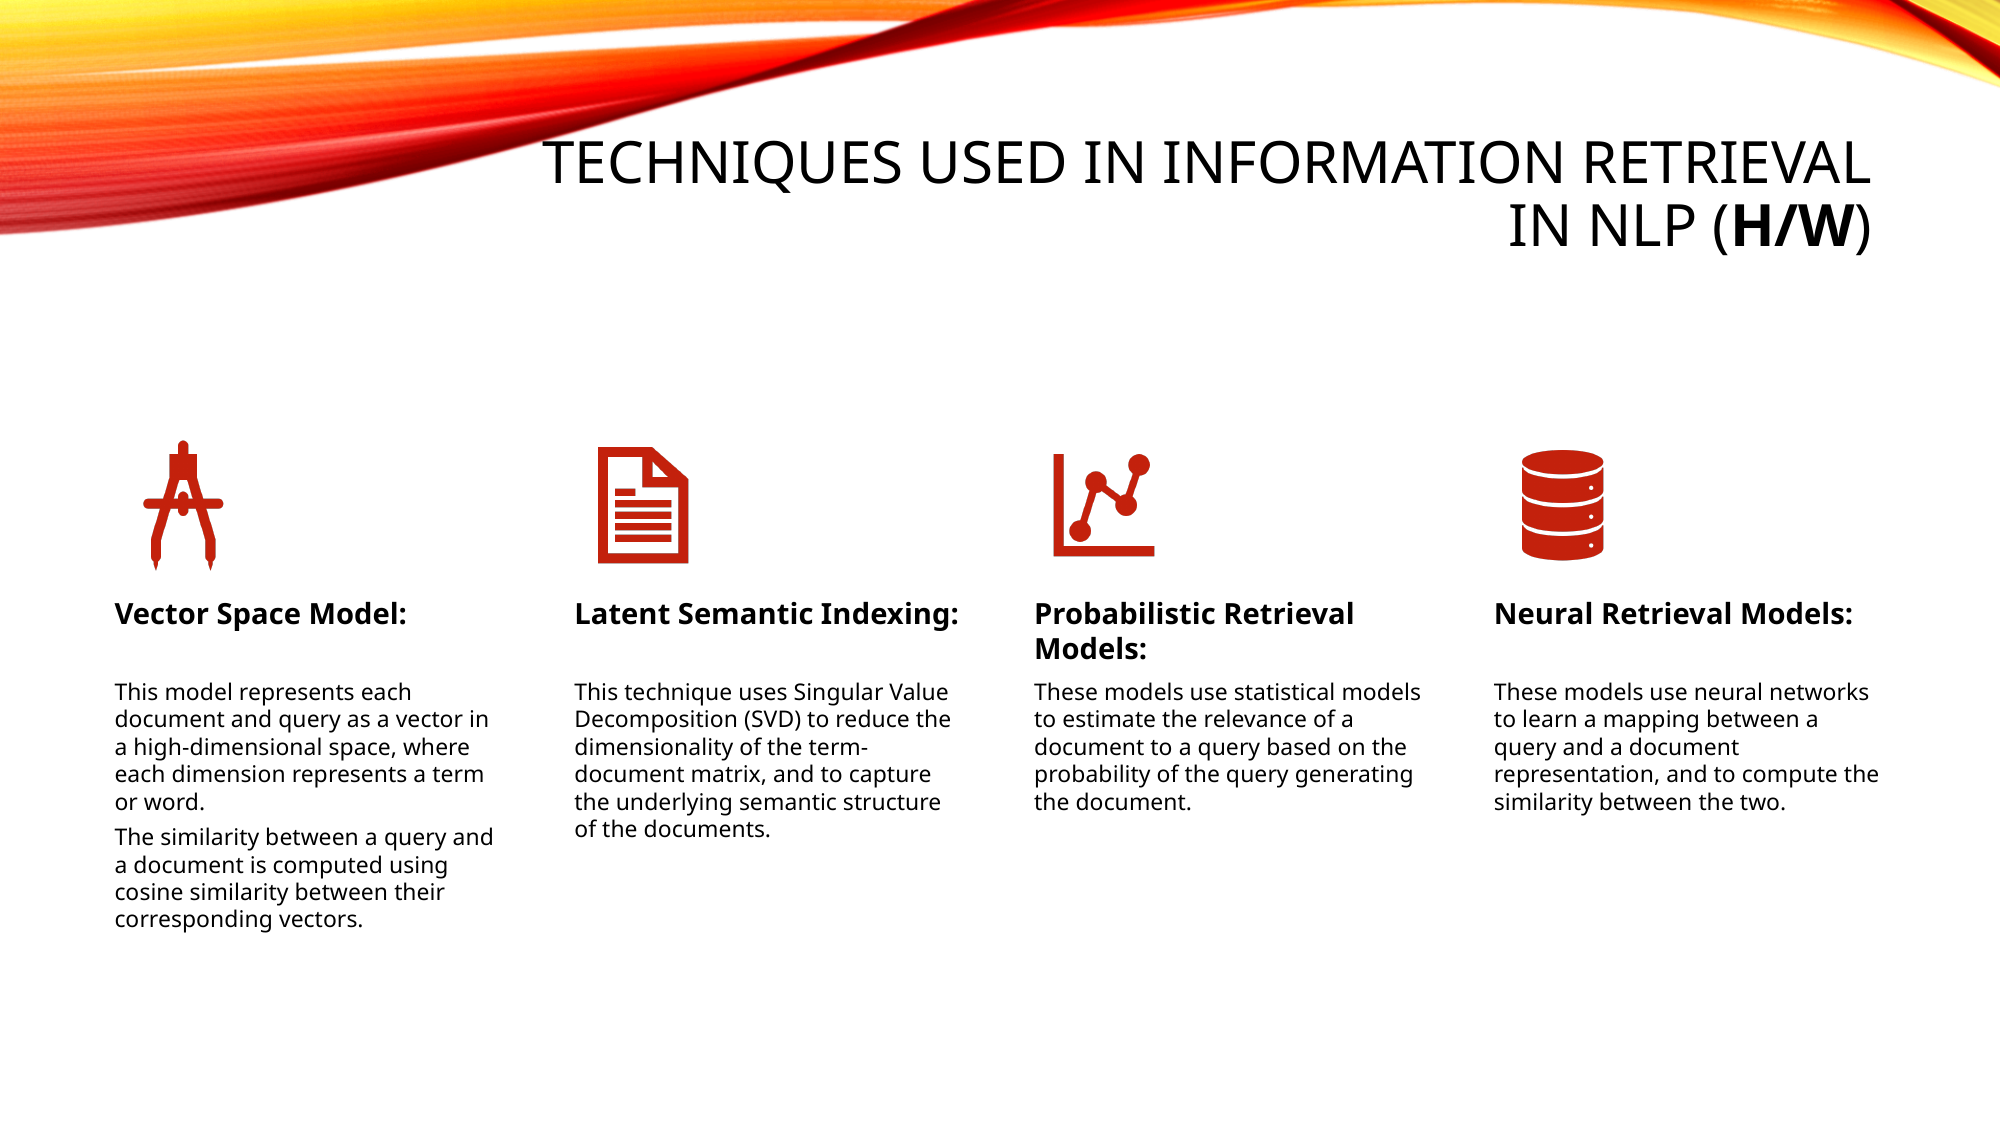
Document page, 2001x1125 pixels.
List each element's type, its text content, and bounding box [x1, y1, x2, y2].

title techniques used in information retrieval in NLP (H/W) [474, 125, 1888, 338]
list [112, 359, 1888, 1021]
picture [0, 0, 2000, 237]
